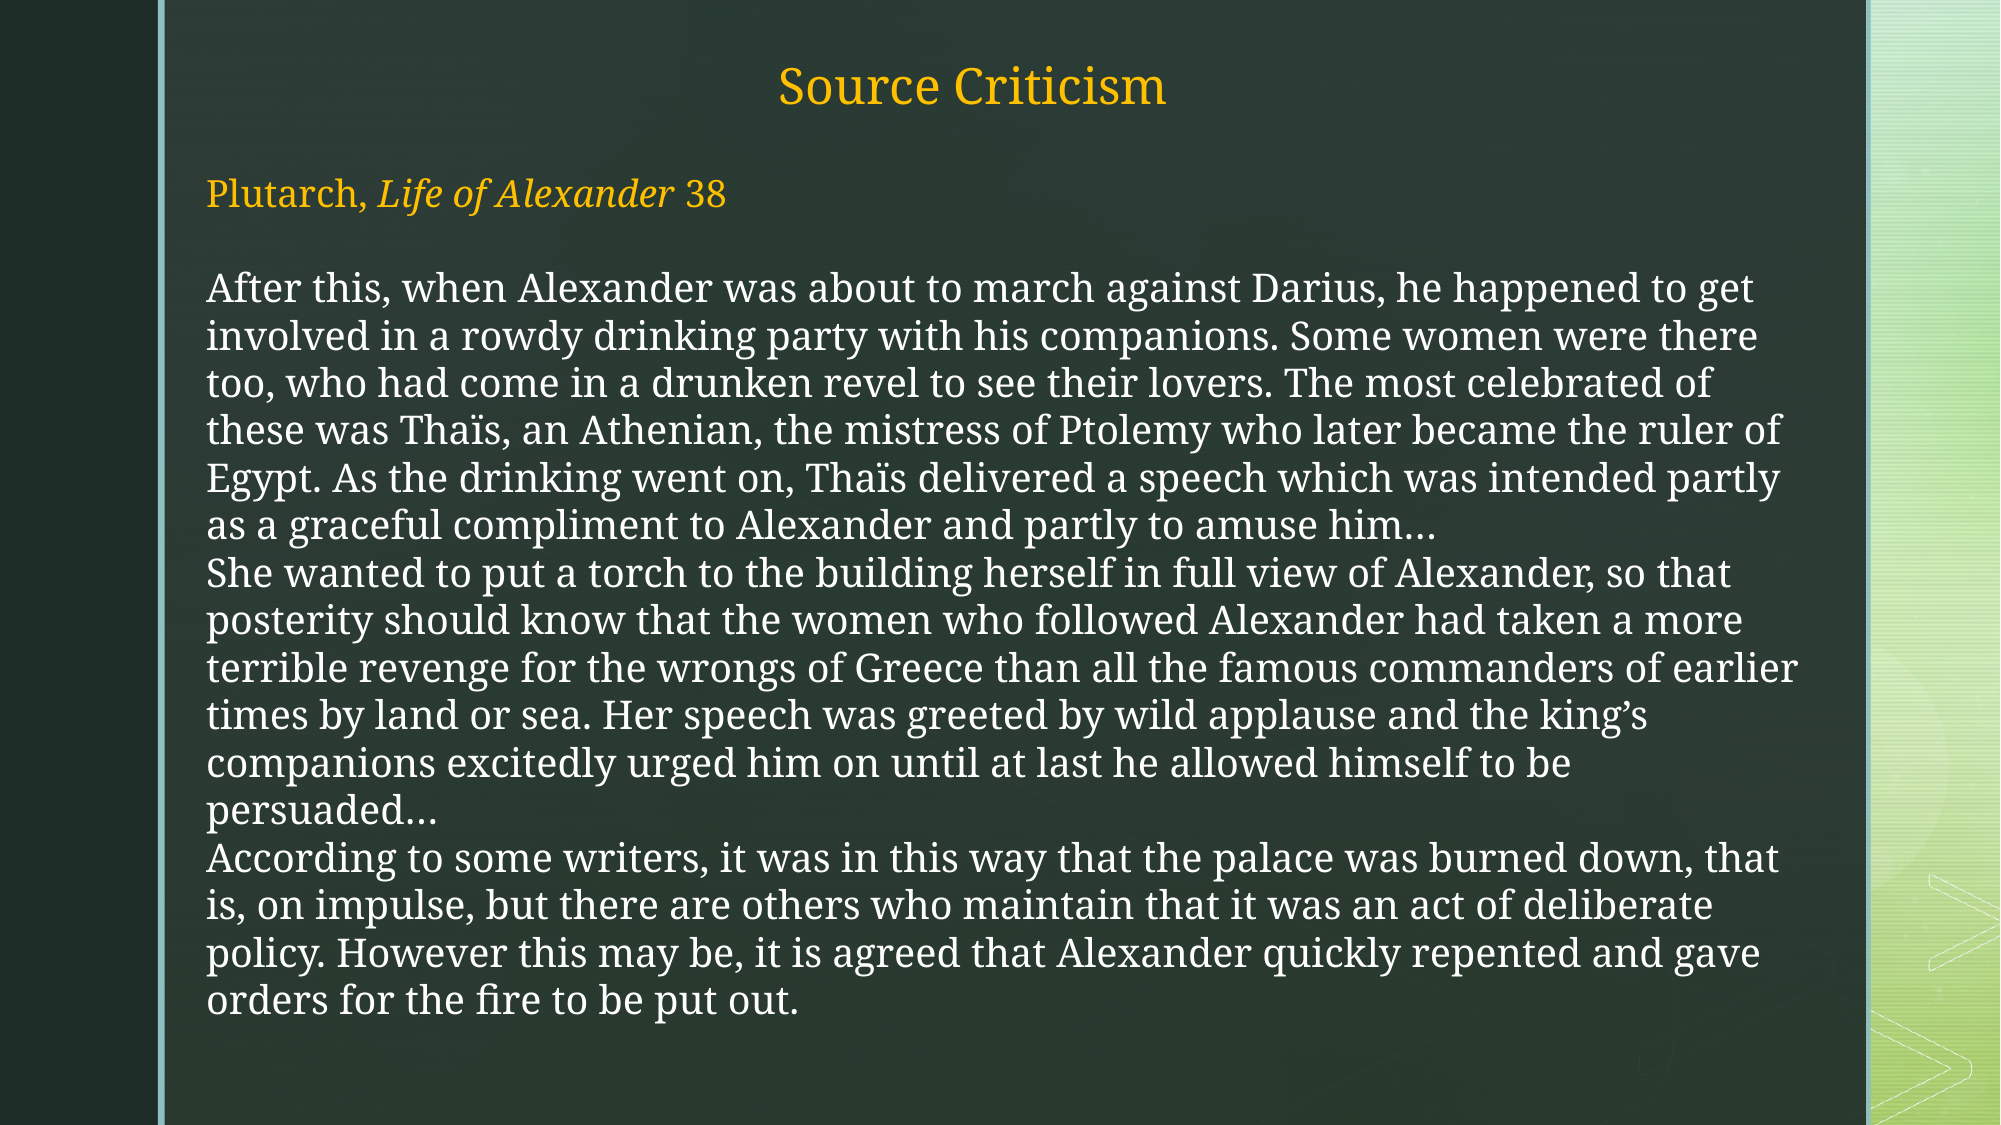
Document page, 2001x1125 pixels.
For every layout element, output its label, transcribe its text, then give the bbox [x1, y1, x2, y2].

text_box Source Criticism [763, 46, 1183, 122]
text_box Plutarch, Life of Alexander 38 After this, when Alexander was about to march against Darius, he happened to get involved in a rowdy drinking party with his companions. Some women were there too, who had come in a drunken revel to see their lovers. The most celebrated of these was Thaïs, an Athenian, the mistress of Ptolemy who later became the ruler of Egypt. As the drinking went on, Thaïs delivered a speech which was intended partly as a graceful compliment to Alexander and partly to amuse him… She wanted to put a torch to the building herself in full view of Alexander, so that posterity should know that the women who followed Alexander had taken a more terrible revenge for the wrongs of Greece than all the famous commanders of earlier times by land or sea. Her speech was greeted by wild applause and the king’s companions excitedly urged him on until at last he allowed himself to be persuaded… According to some writers, it was in this way that the palace was burned down, that is, on impulse, but there are others who maintain that it was an act of deliberate policy. However this may be, it is agreed that Alexander quickly repented and gave orders for the fire to be put out. [191, 163, 1827, 1075]
picture [1871, 0, 2001, 1125]
